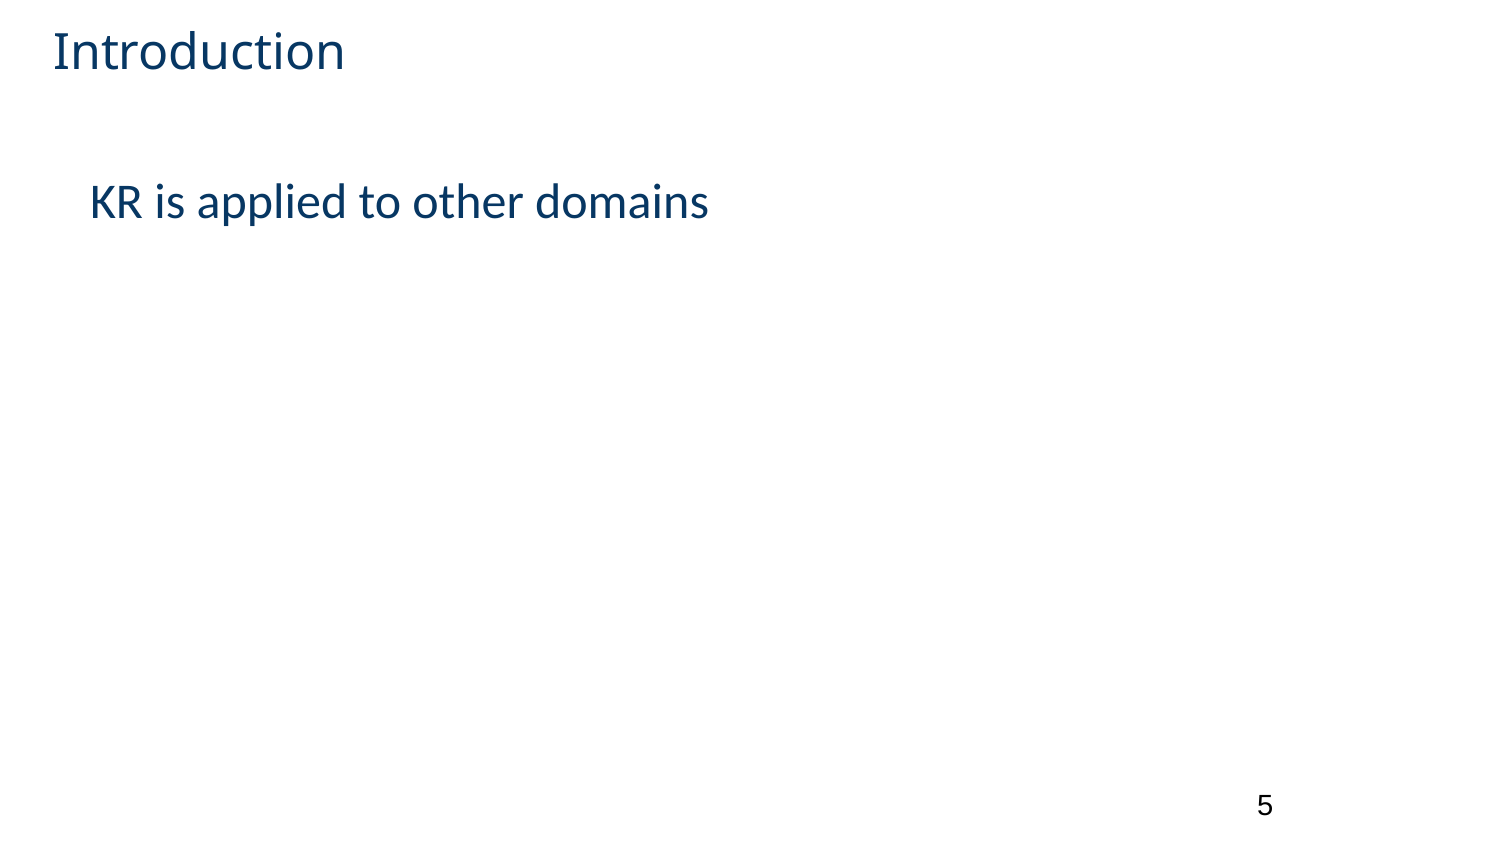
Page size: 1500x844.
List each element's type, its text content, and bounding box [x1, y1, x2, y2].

title Introduction [38, 21, 1389, 95]
slide_number 5 [1241, 771, 1332, 836]
list KR is applied to other domains [75, 153, 1425, 765]
